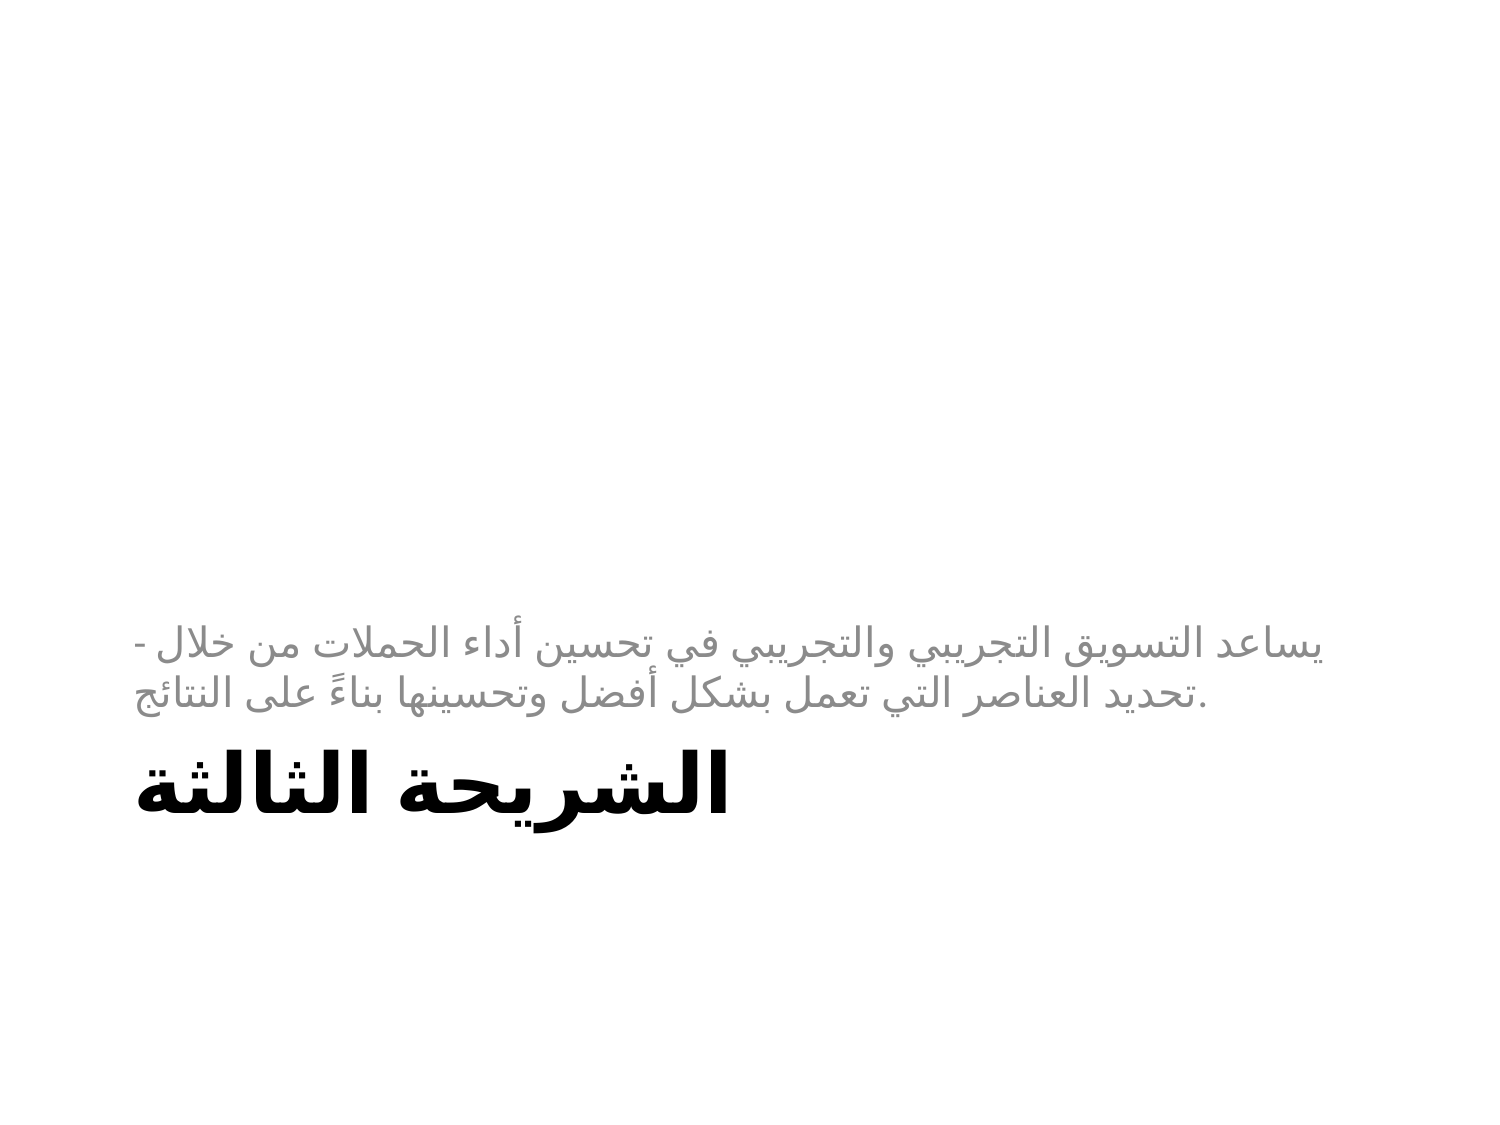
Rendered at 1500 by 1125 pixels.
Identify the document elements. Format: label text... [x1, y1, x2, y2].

title الشريحة الثالثة [118, 723, 1394, 947]
list - يساعد التسويق التجريبي والتجريبي في تحسين أداء الحملات من خلال تحديد العناصر التي تعمل بشكل أفضل وتحسينها بناءً على النتائج. [118, 476, 1394, 723]
